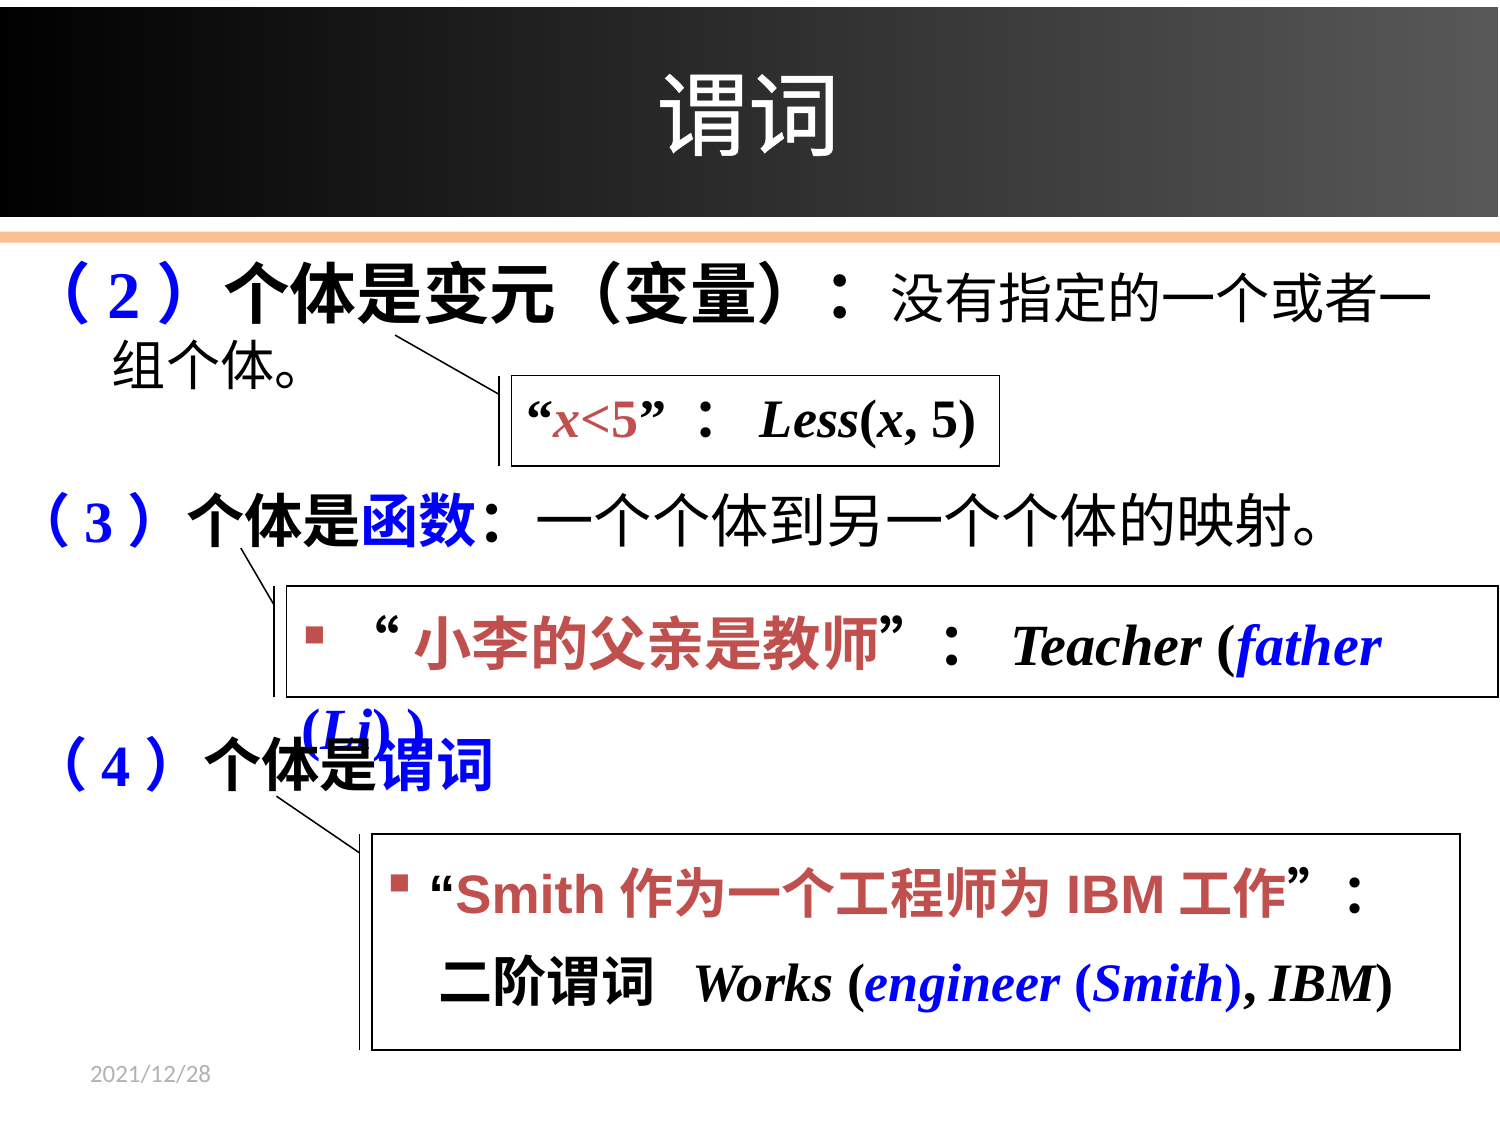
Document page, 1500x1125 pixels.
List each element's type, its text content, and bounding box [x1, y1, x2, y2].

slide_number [75, 1042, 425, 1103]
text_box （3）个体是函数：一个个体到另一个个体的映射。 [0, 477, 1366, 562]
list （2）个体是变元（变量）：没有指定的一个或者一组个体。 [9, 244, 1476, 507]
text_box “Smith作为一个工程师为IBM工作”： 二阶谓词 Works (engineer (Smith), IBM) [372, 834, 1460, 1051]
title 谓词 [0, 7, 1498, 217]
text_box “小李的父亲是教师”：Teacher (father (Li) ) [286, 586, 1498, 698]
text_box （4）个体是谓词 [14, 720, 527, 806]
text_box “x<5” ：Less(x, 5) [511, 375, 1000, 466]
